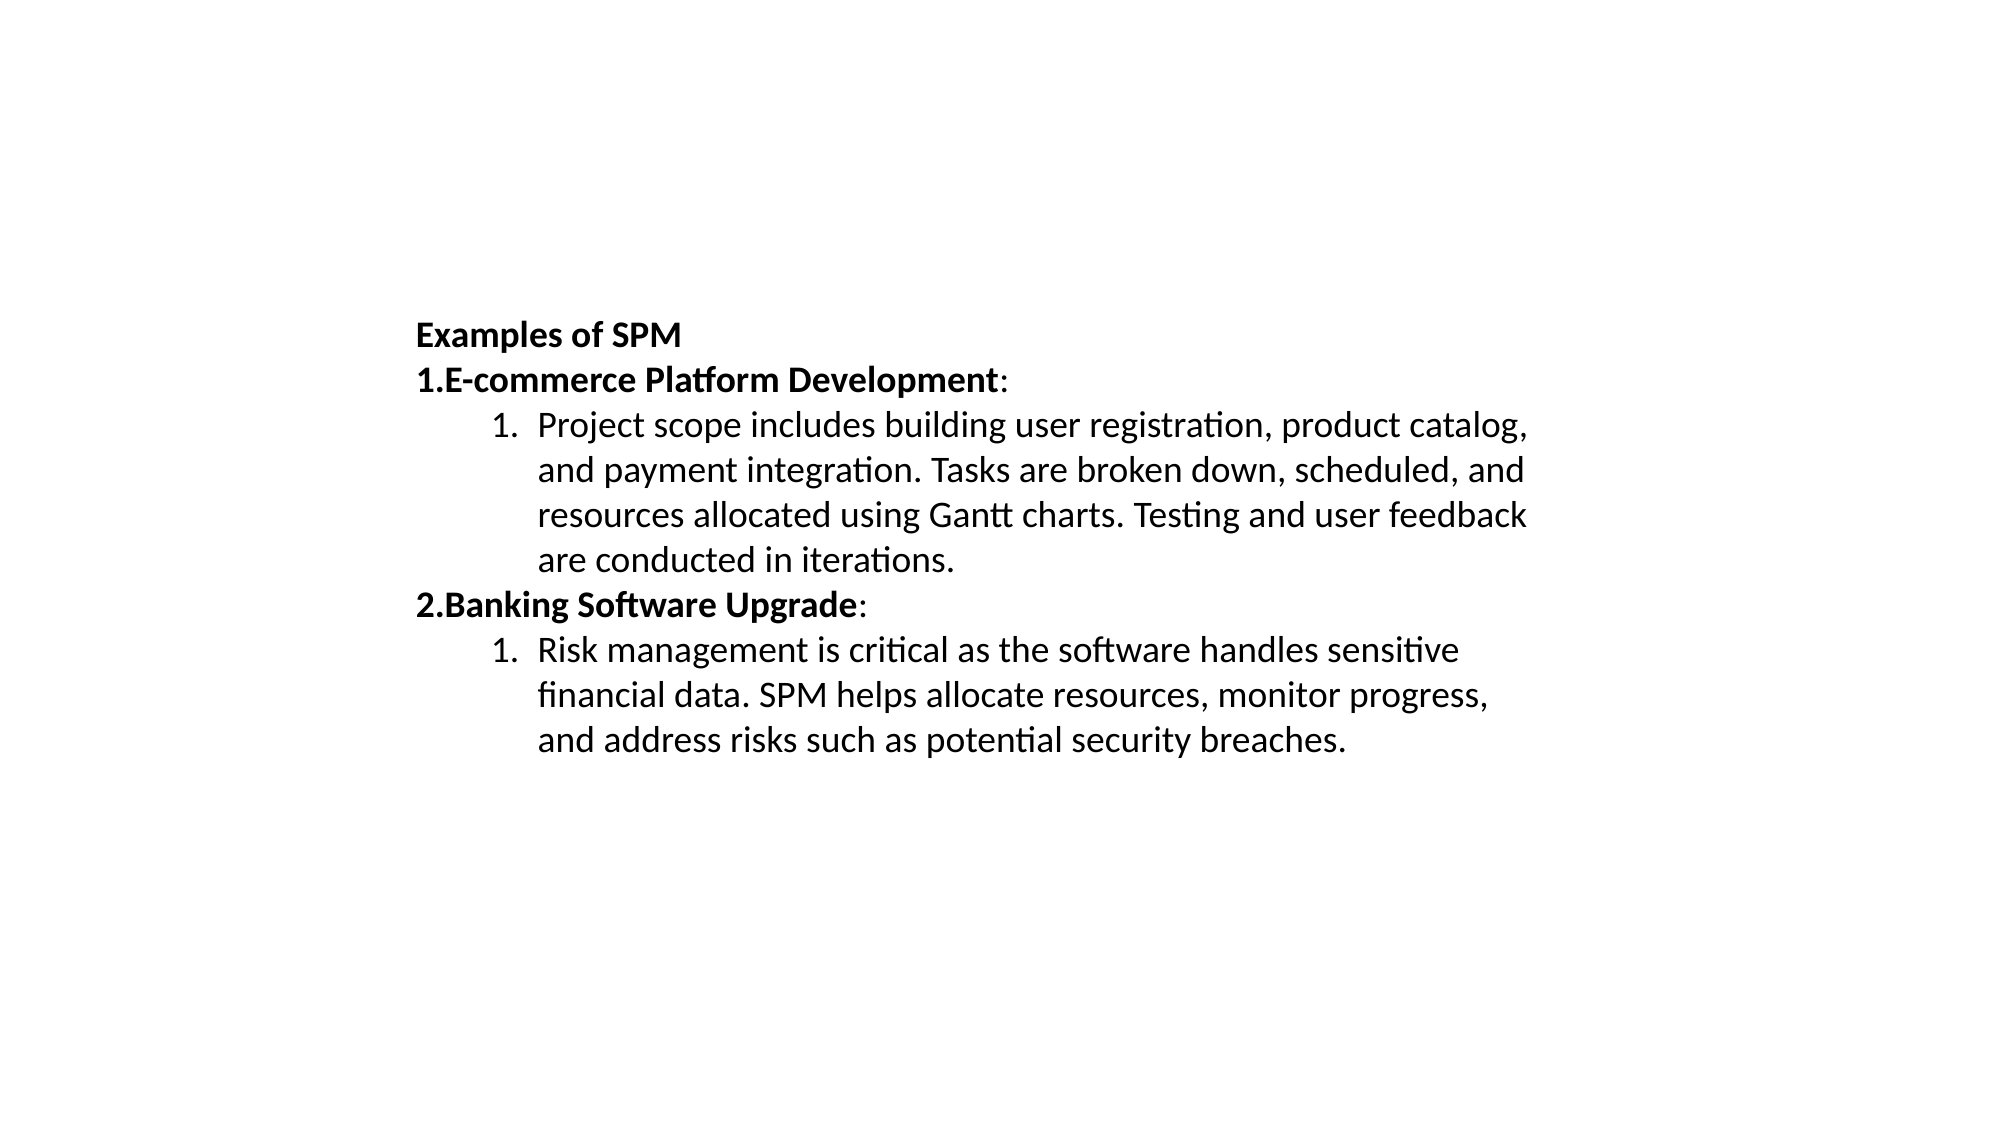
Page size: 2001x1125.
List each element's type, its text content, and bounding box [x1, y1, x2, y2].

text_box Examples of SPM E-commerce Platform Development: Project scope includes building user registration, product catalog, and payment integration. Tasks are broken down, scheduled, and resources allocated using Gantt charts. Testing and user feedback are conducted in iterations. Banking Software Upgrade: Risk management is critical as the software handles sensitive financial data. SPM helps allocate resources, monitor progress, and address risks such as potential security breaches. [400, 302, 1550, 768]
